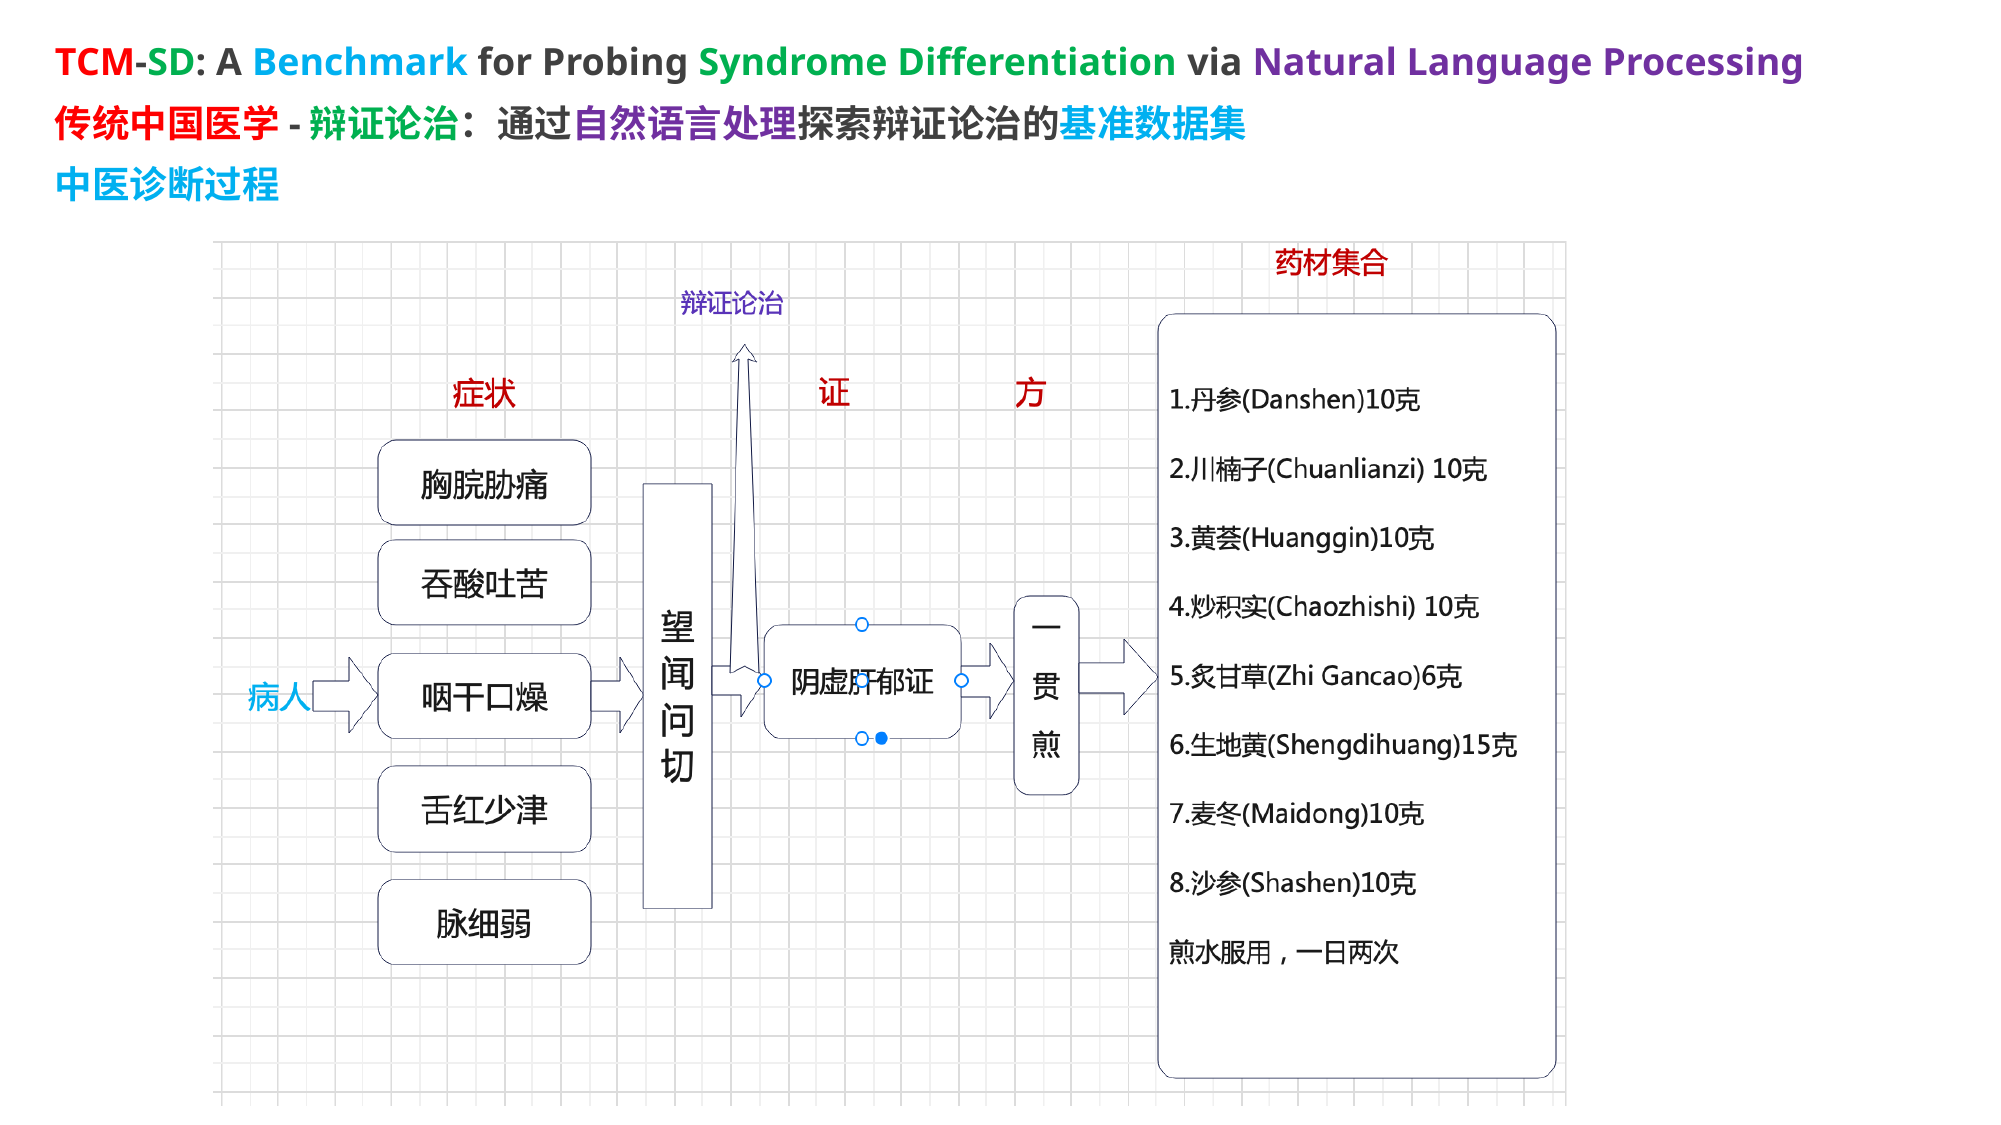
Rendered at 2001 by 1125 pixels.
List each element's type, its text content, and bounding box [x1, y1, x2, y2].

picture [213, 211, 1595, 1106]
list TCM-SD: A Benchmark for Probing Syndrome Differentiation via Natural Language Processing 传统中国医学-辩证论治：通过自然语言处理探索辩证论治的基准数据集 中医诊断过程 [39, 35, 1965, 1093]
